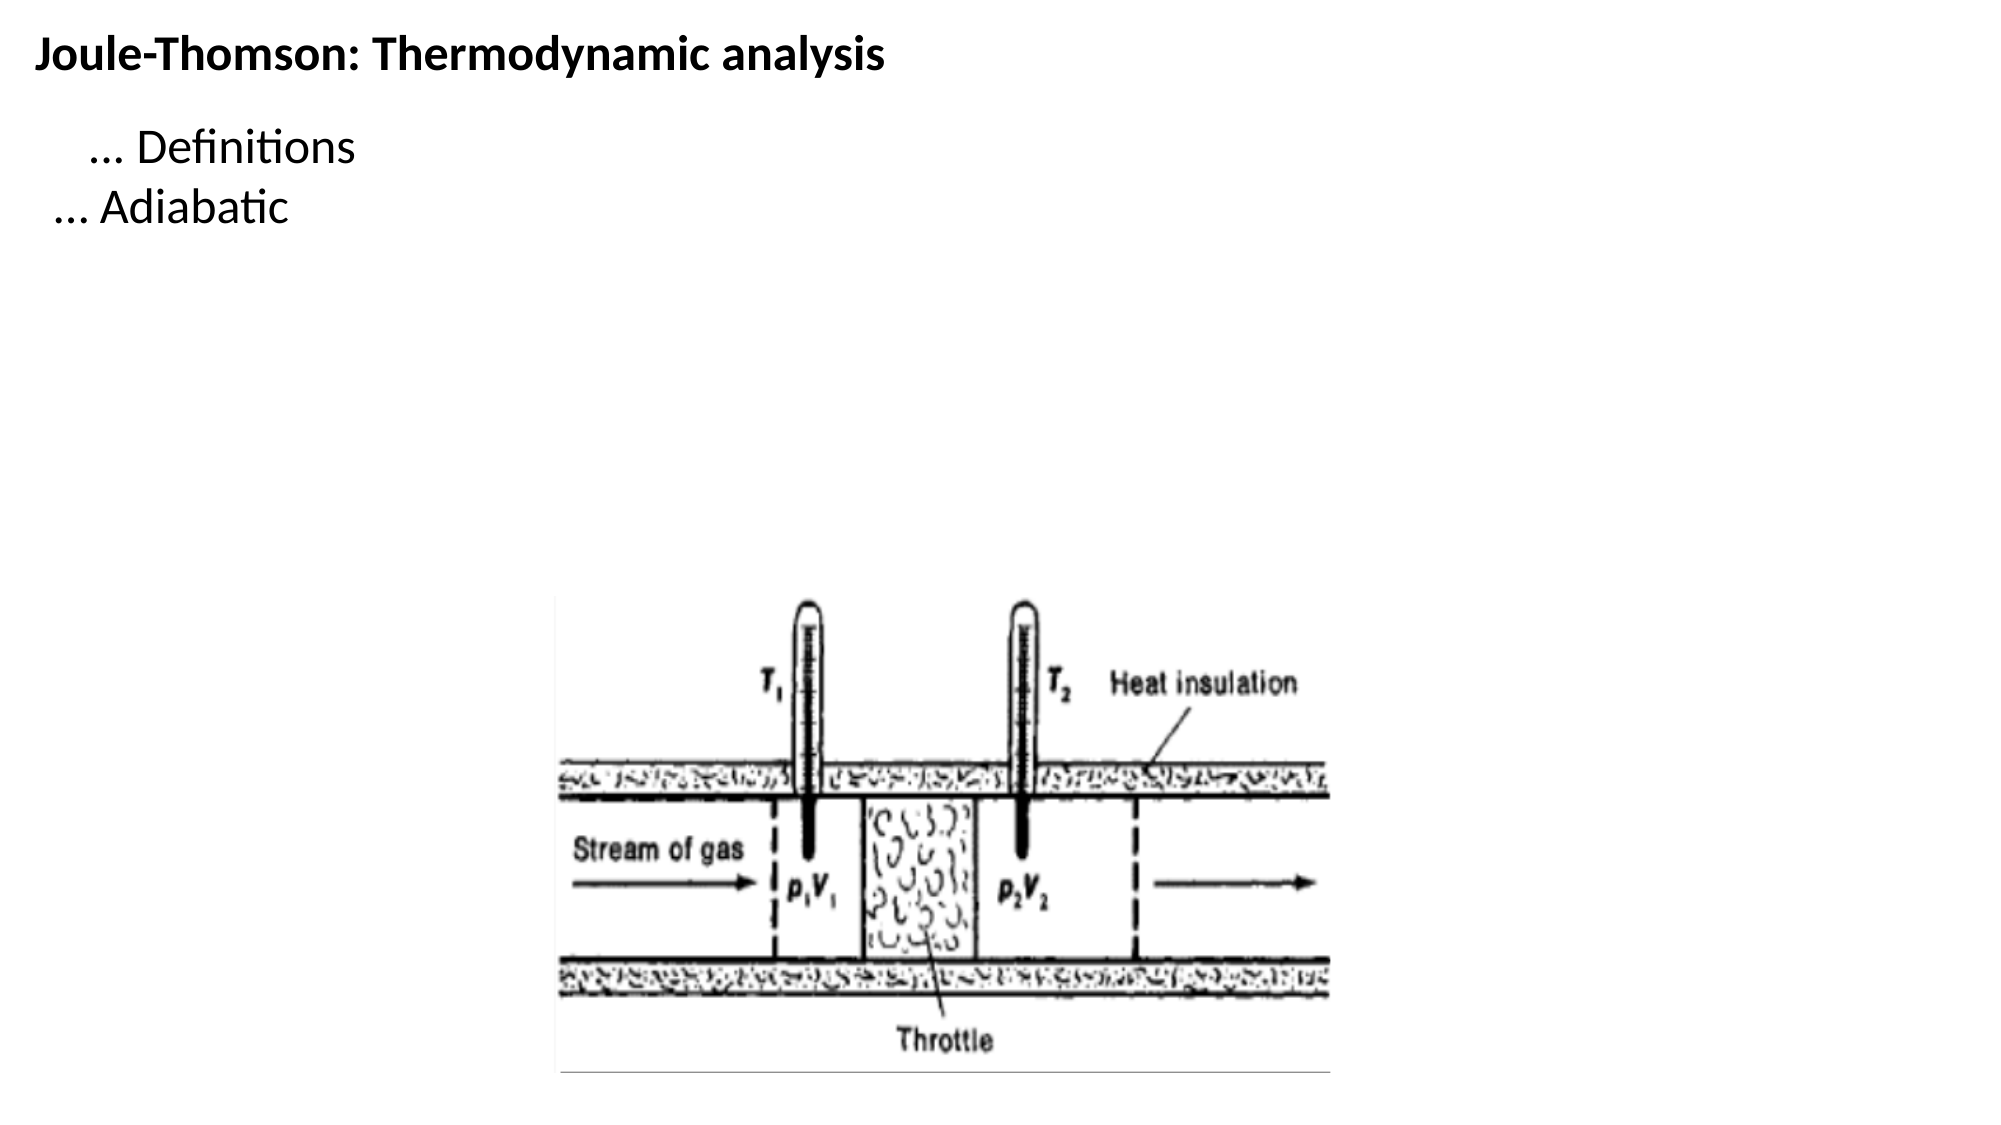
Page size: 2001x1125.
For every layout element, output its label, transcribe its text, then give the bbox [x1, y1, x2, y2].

text_box Joule-Thomson: Thermodynamic analysis [20, 13, 1912, 88]
picture [553, 596, 1331, 1073]
